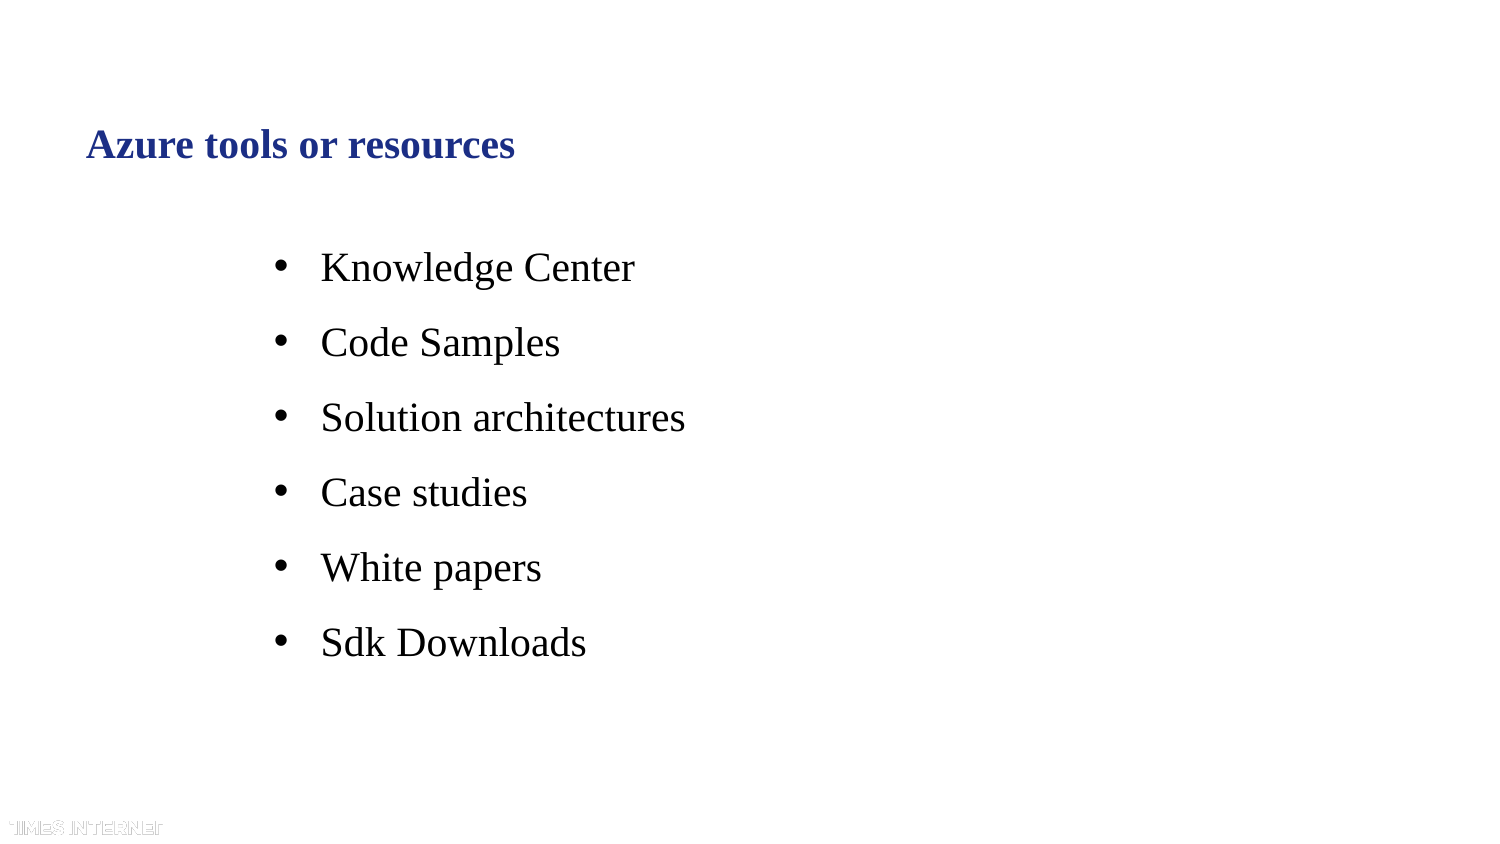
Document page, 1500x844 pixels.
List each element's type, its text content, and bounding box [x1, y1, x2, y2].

picture [8, 818, 164, 837]
text_box Knowledge Center Code Samples Solution architectures Case studies White papers Sdk Downloads [258, 207, 1041, 673]
title Azure tools or resources [70, 101, 1430, 197]
